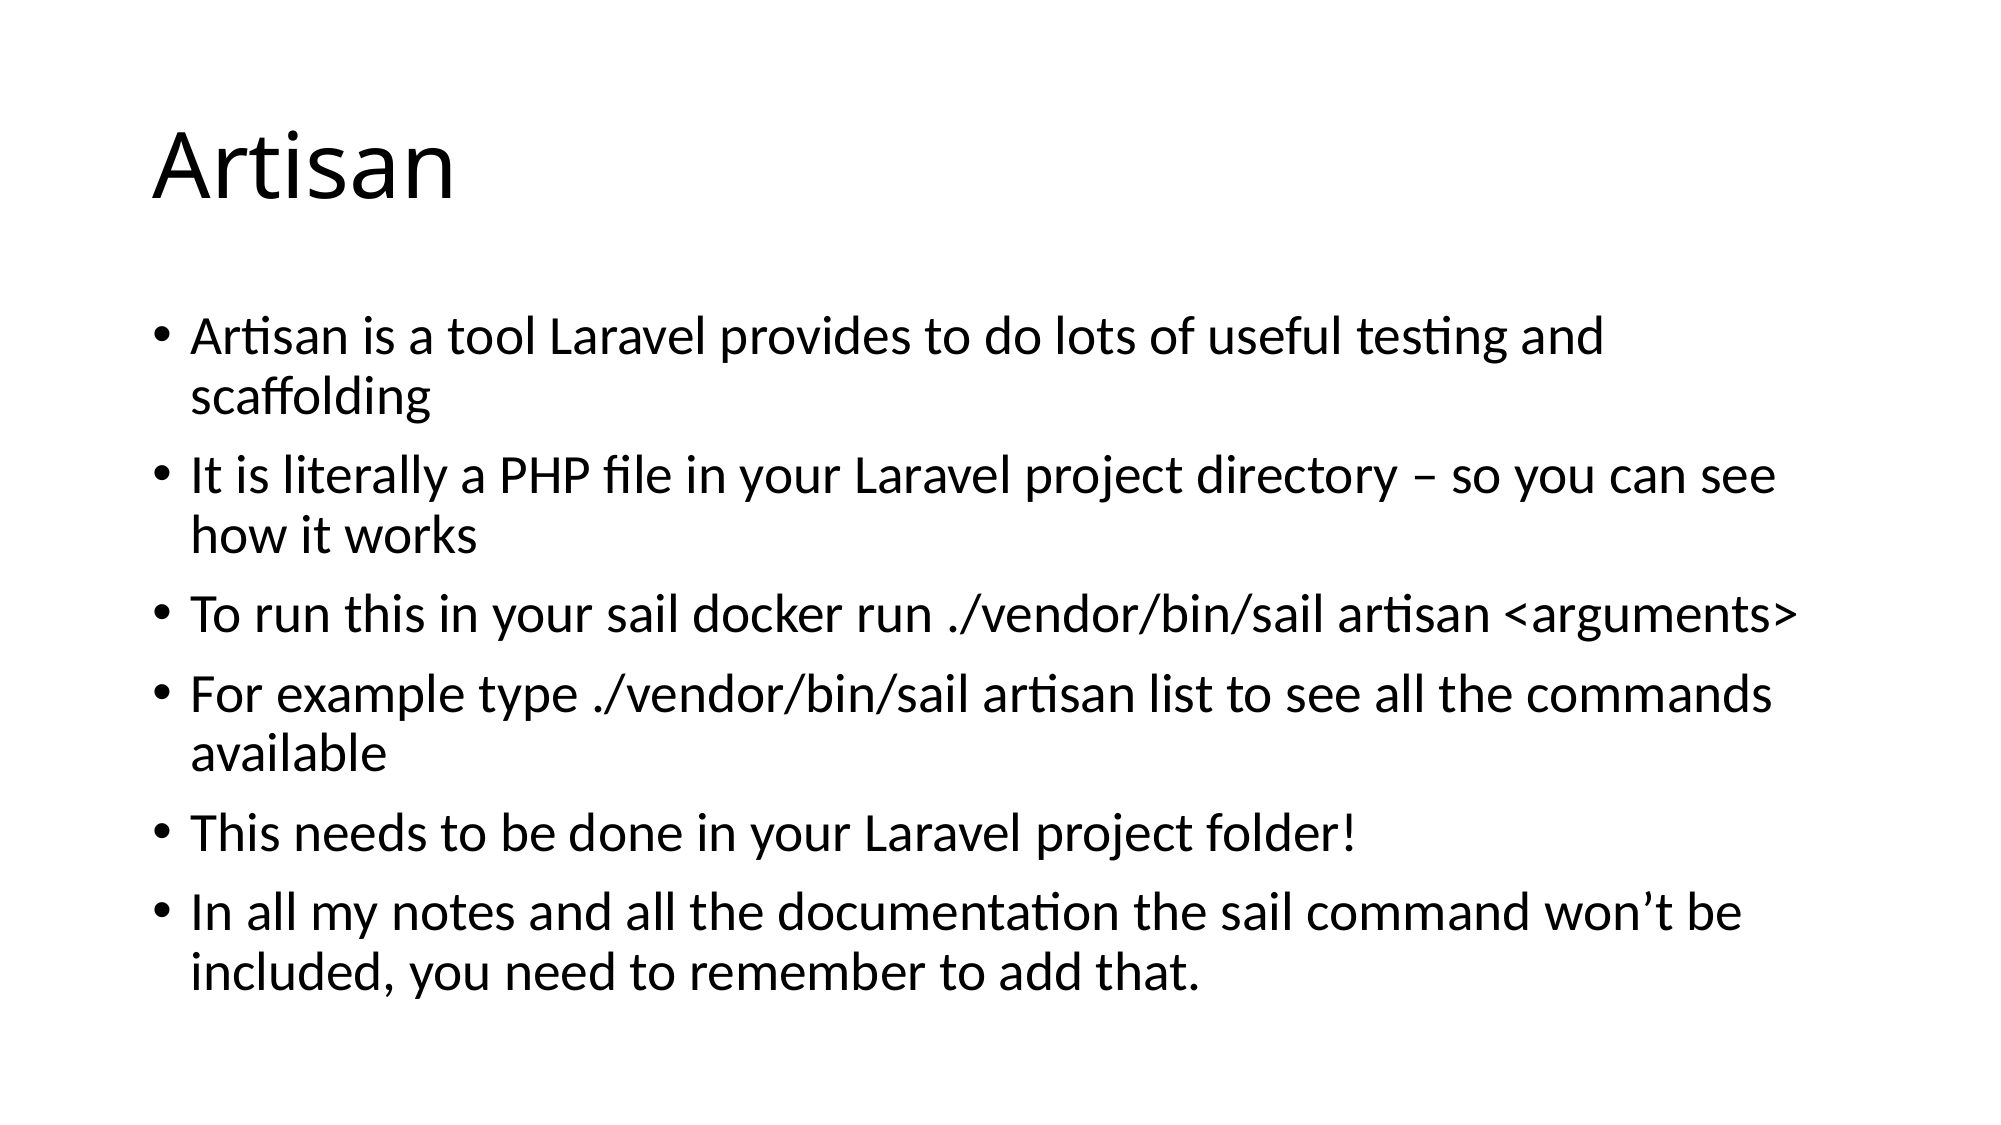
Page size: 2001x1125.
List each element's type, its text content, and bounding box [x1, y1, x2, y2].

list Artisan is a tool Laravel provides to do lots of useful testing and scaffolding It is literally a PHP file in your Laravel project directory – so you can see how it works To run this in your sail docker run ./vendor/bin/sail artisan <arguments> For example type ./vendor/bin/sail artisan list to see all the commands available This needs to be done in your Laravel project folder! In all my notes and all the documentation the sail command won’t be included, you need to remember to add that. [137, 299, 1863, 1014]
title Artisan [137, 59, 1863, 278]
